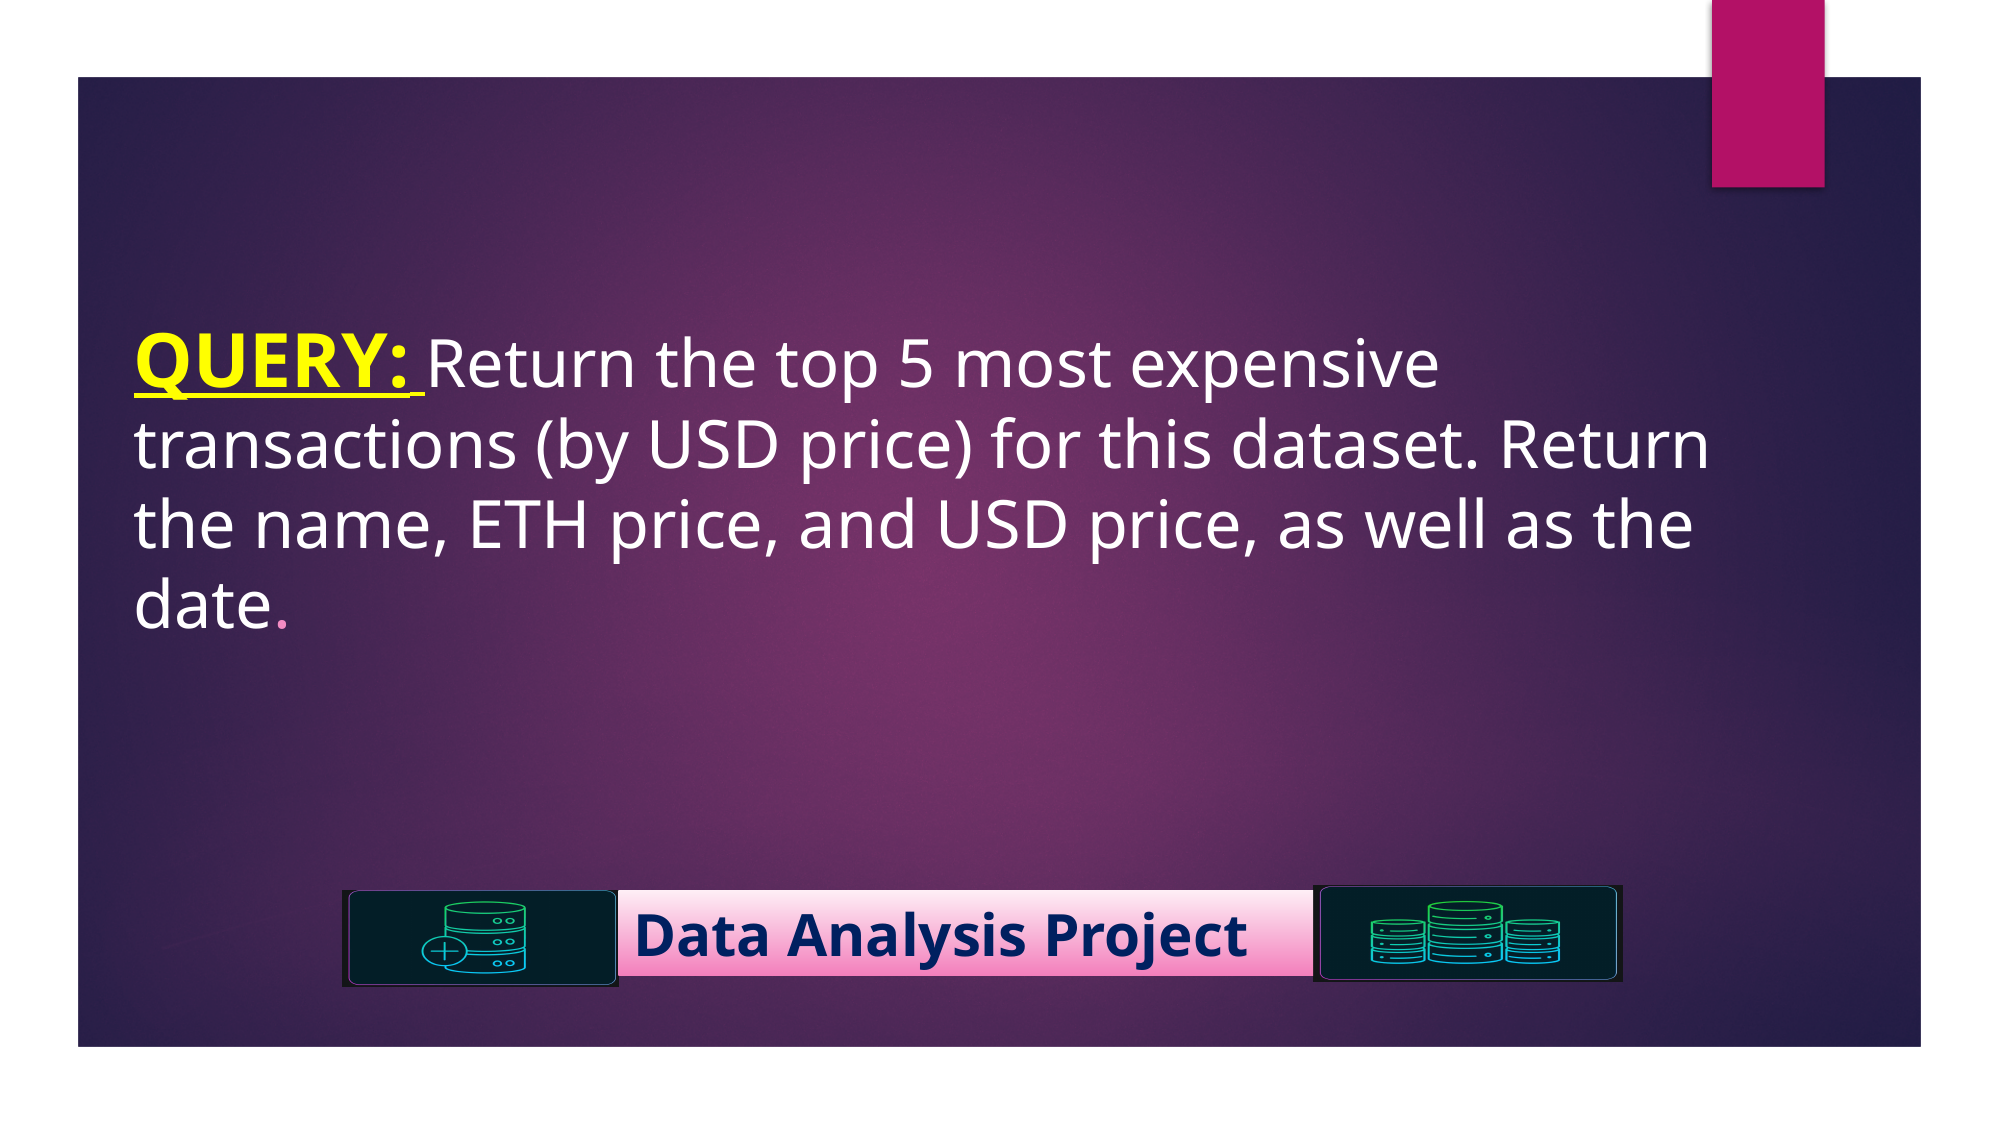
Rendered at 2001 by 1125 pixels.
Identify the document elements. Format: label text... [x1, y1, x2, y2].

picture [342, 890, 619, 988]
text_box Data Analysis Project [619, 890, 1308, 976]
text_box QUERY: Return the top 5 most expensive transactions (by USD price) for this dataset. Return the name, ETH price, and USD price, as well as the date. [118, 304, 1820, 650]
picture [1313, 885, 1623, 982]
